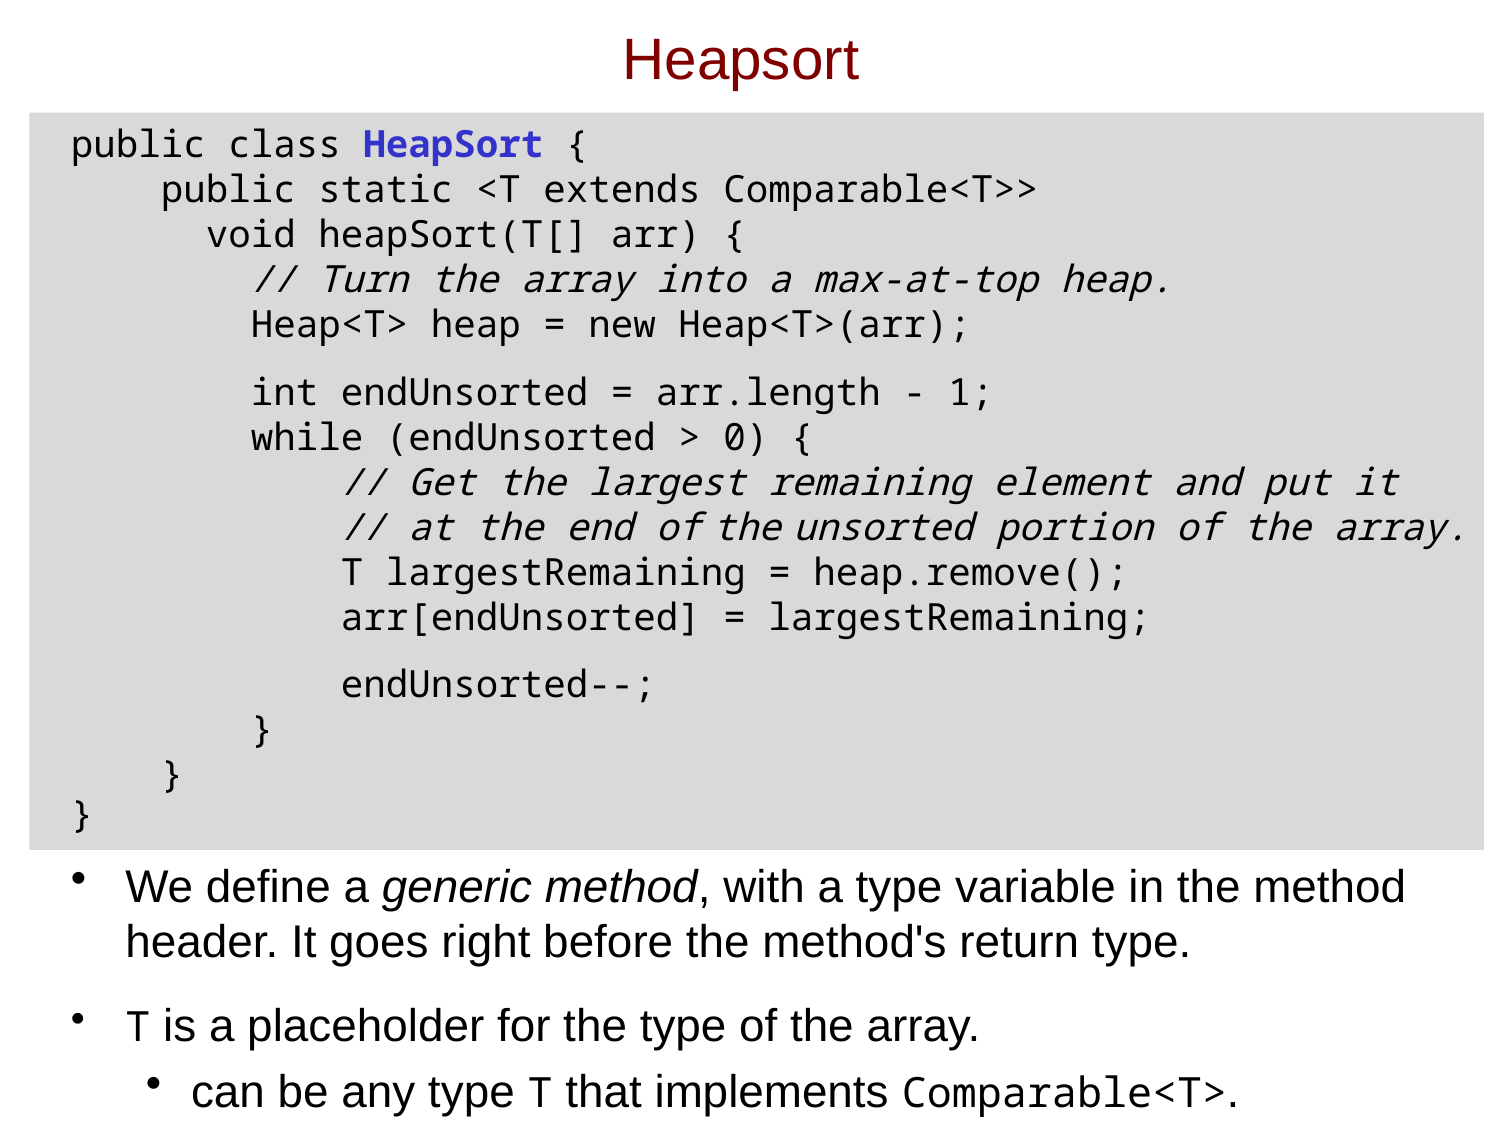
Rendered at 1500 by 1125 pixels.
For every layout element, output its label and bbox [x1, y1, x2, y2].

list [55, 112, 1500, 1034]
text_box [29, 112, 55, 850]
title [96, 0, 1386, 126]
